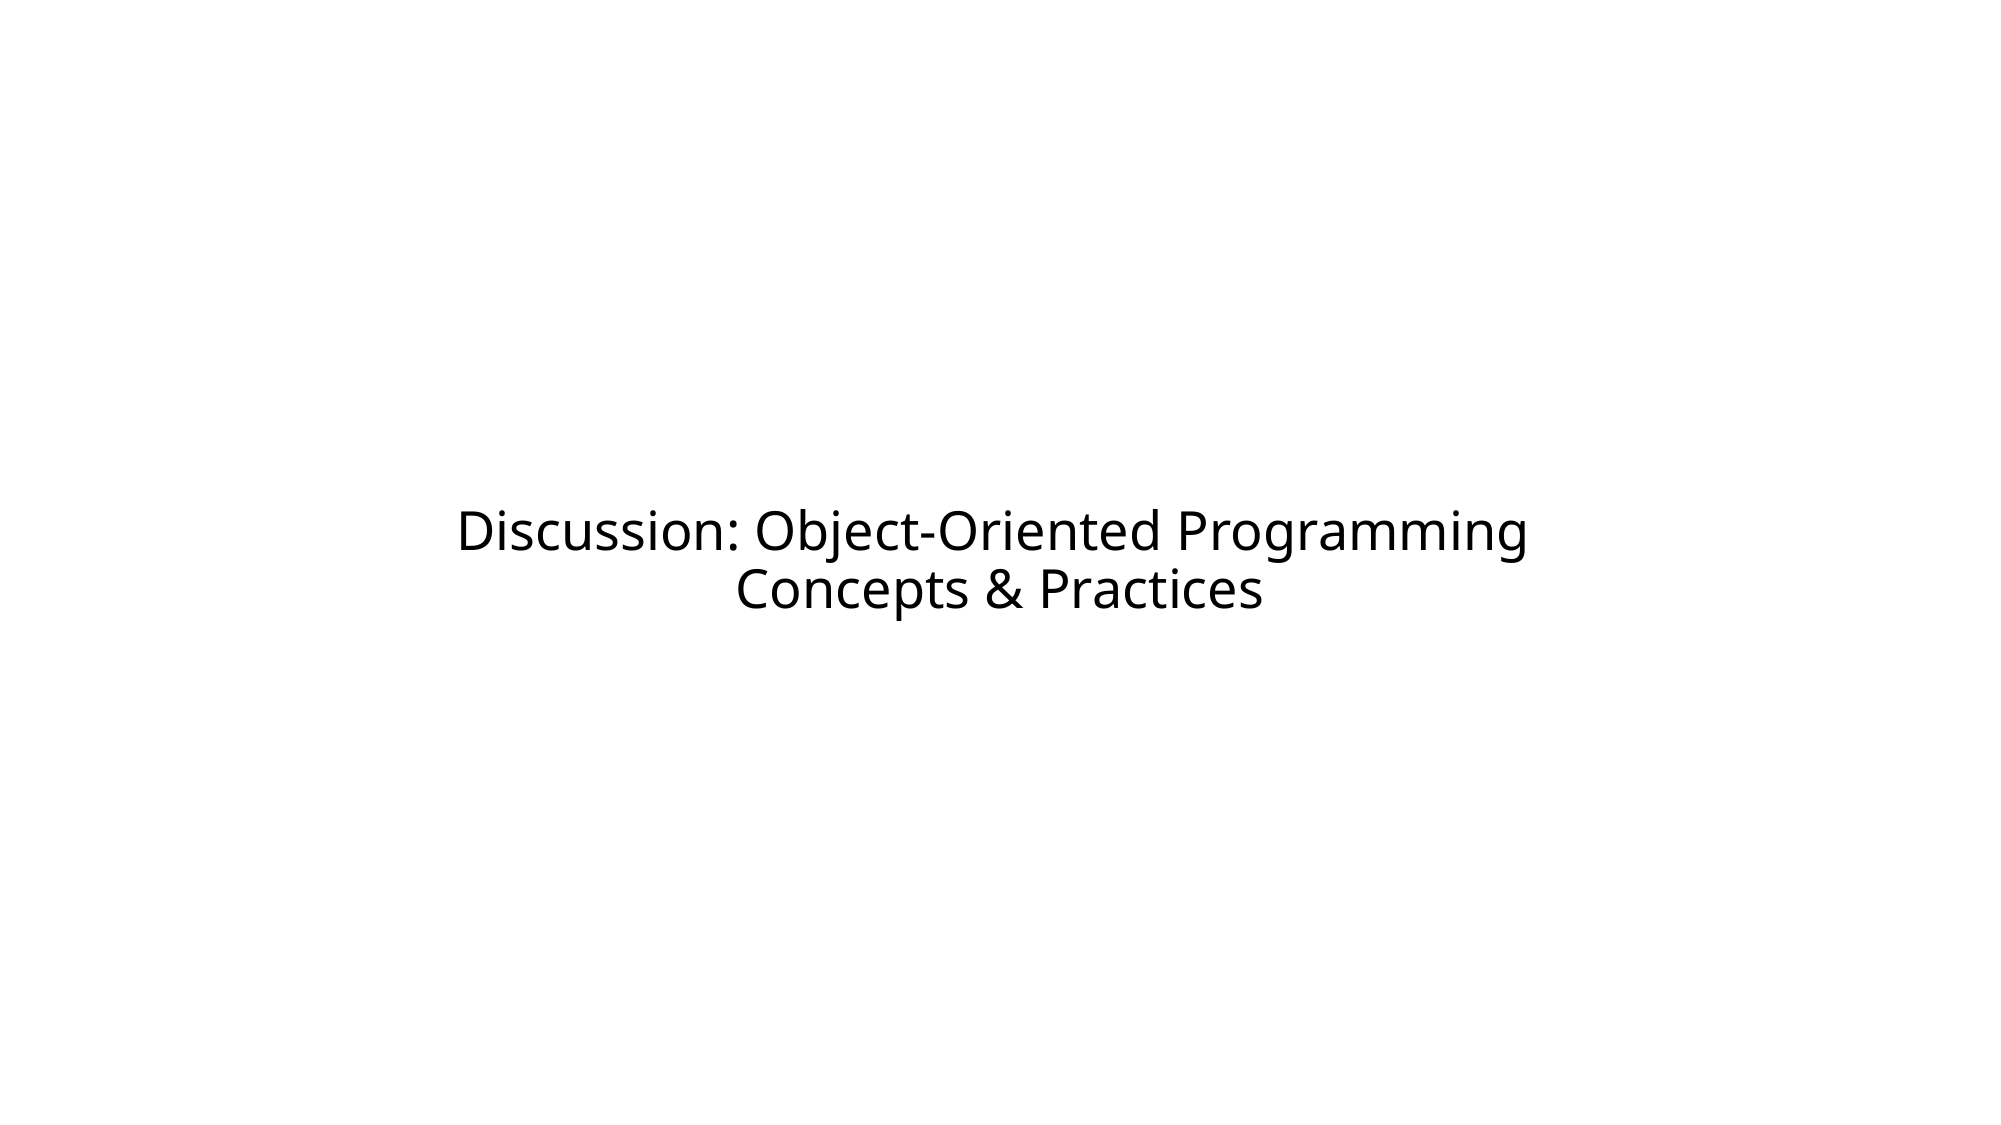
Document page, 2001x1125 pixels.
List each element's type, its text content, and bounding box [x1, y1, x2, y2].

title Discussion: Object-Oriented Programming Concepts & Practices [213, 496, 1787, 629]
